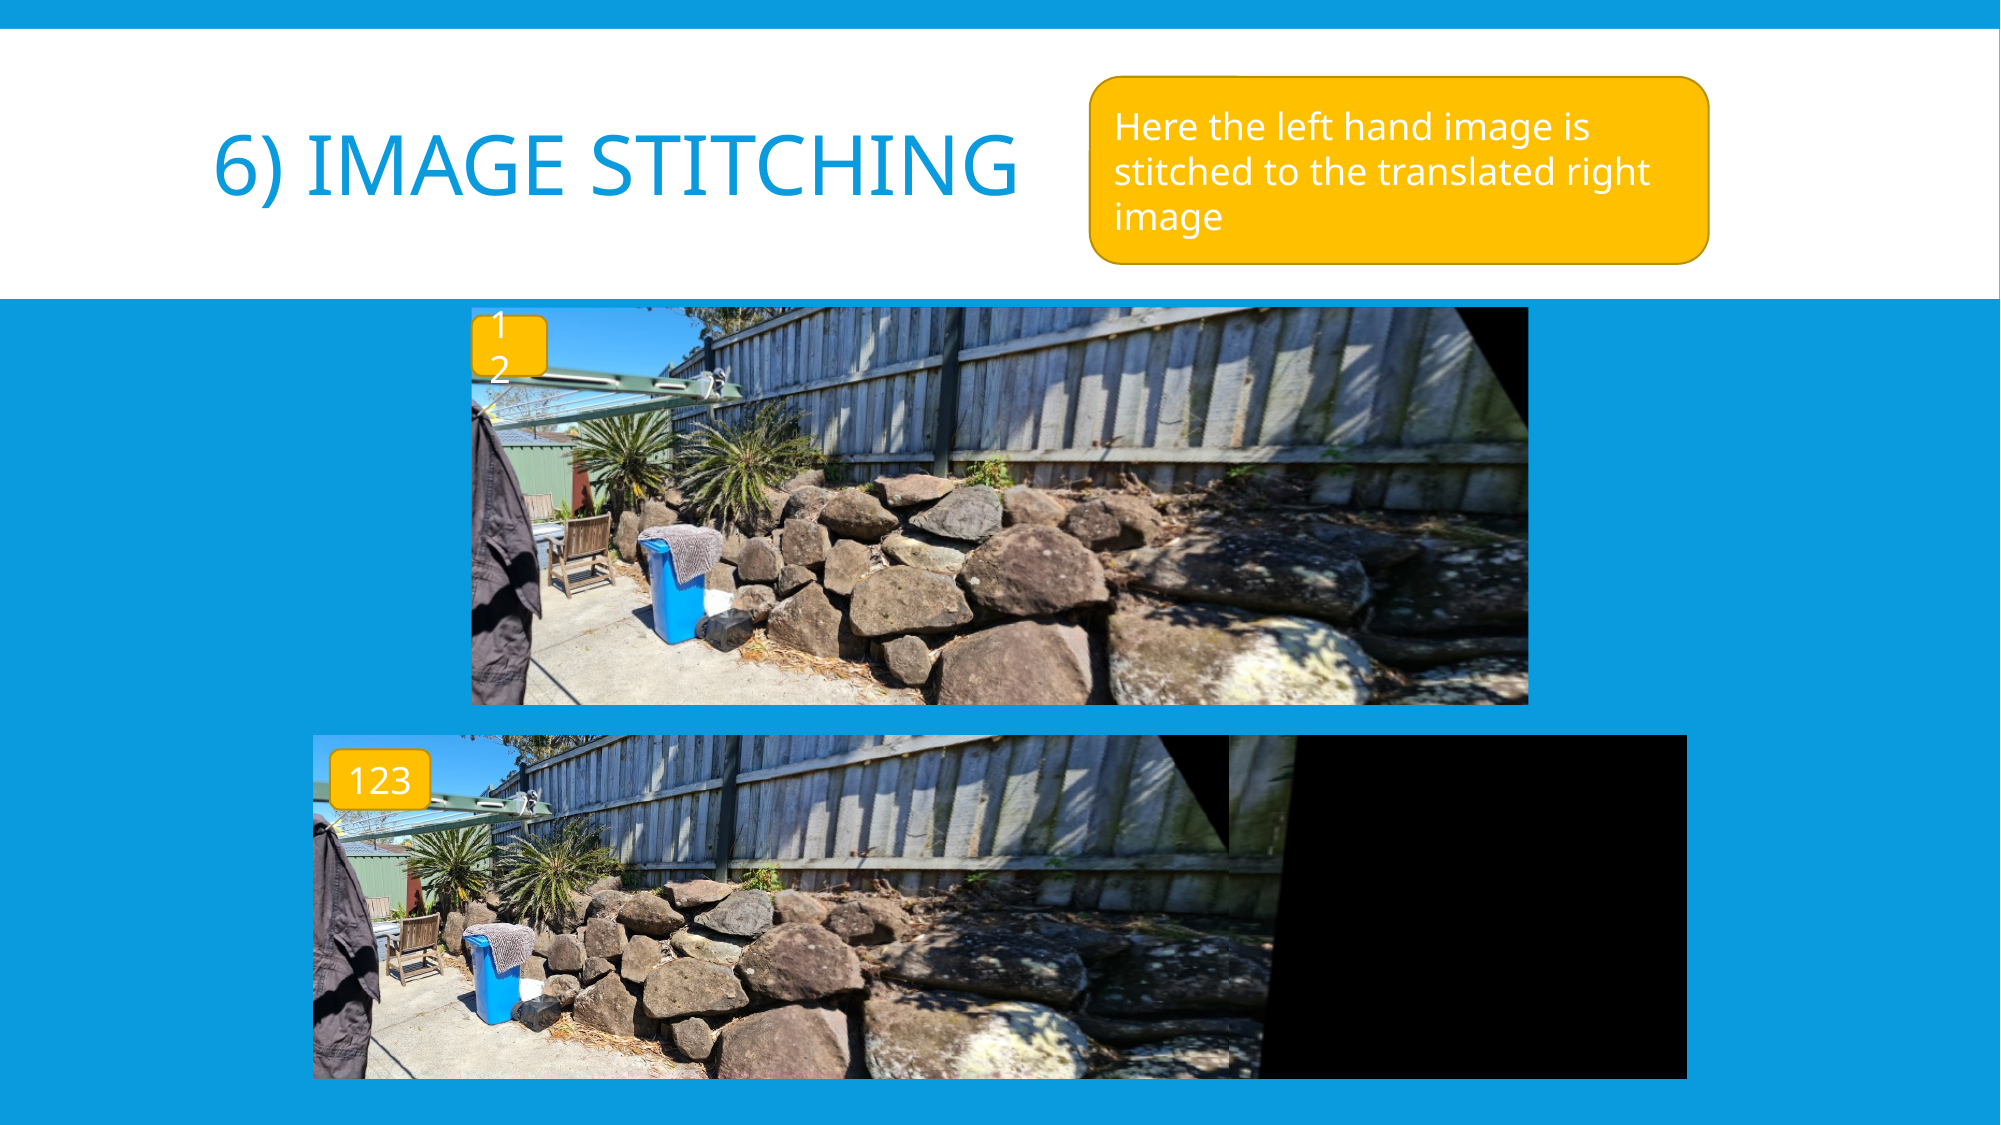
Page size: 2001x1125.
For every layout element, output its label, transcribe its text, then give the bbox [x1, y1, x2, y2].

picture [314, 736, 1686, 1078]
text_box Here the left hand image is stitched to the translated right image [1088, 75, 1710, 265]
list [471, 307, 1529, 706]
title 6) Image stitching [197, 46, 1803, 295]
